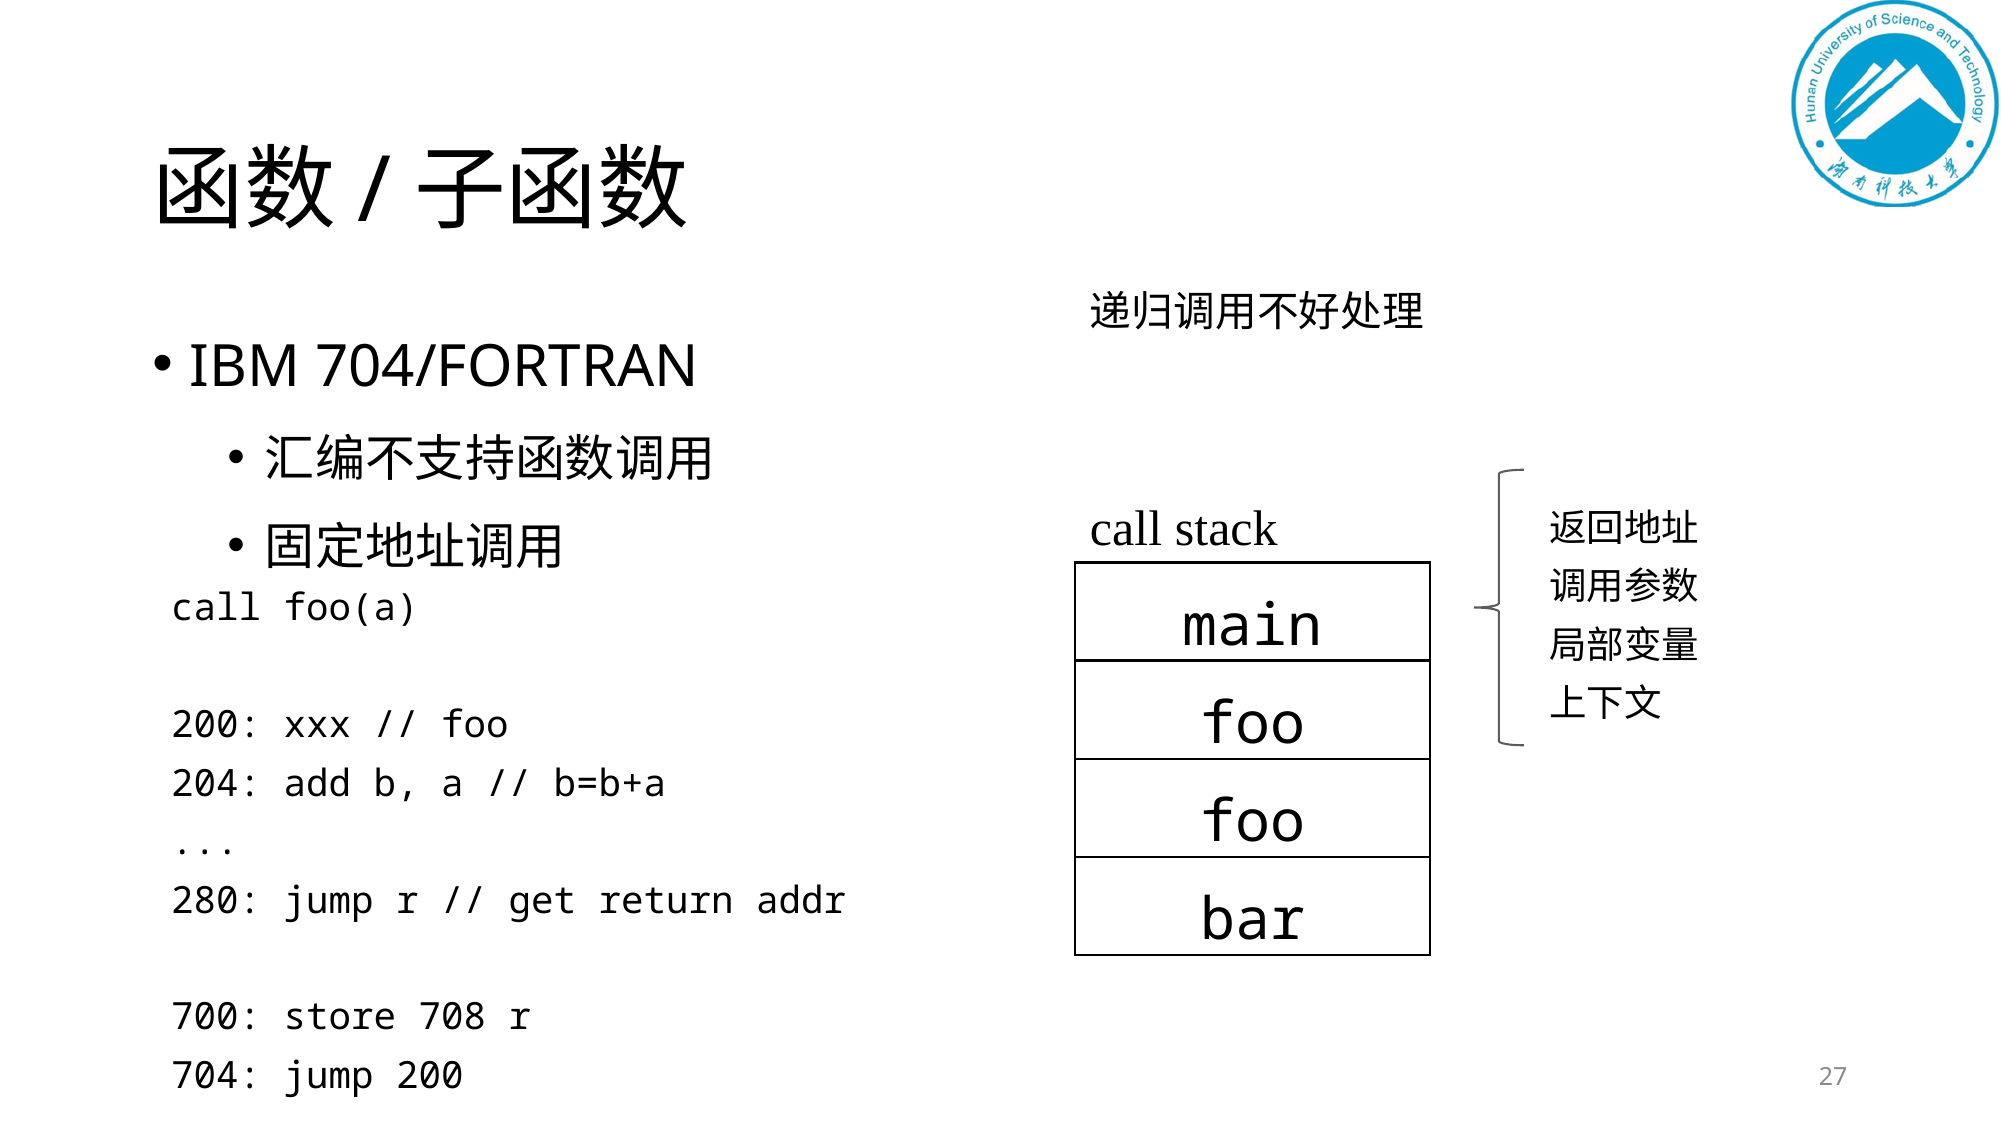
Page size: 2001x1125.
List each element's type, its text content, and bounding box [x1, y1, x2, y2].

text_box 返回地址 调用参数 局部变量 上下文 [1534, 483, 1930, 732]
text_box 递归调用不好处理 [1075, 262, 1441, 343]
picture [1788, 0, 1880, 207]
slide_number 27 [1412, 1042, 1863, 1103]
text_box call stack [1075, 469, 1367, 562]
picture [1910, 0, 2000, 207]
text_box main [1075, 562, 1430, 660]
title 函数/子函数 [137, 59, 1863, 278]
text_box bar [1075, 856, 1430, 955]
list IBM 704/FORTRAN 汇编不支持函数调用 固定地址调用 [137, 299, 1863, 1014]
text_box [1473, 469, 1524, 746]
picture [1796, 4, 1994, 204]
text_box foo [1075, 758, 1430, 856]
text_box call foo(a) 200: xxx // foo 204: add b, a // b=b+a ... 280: jump r // get return addr 700: store 708 r 704: jump 200 [156, 562, 903, 1104]
text_box foo [1075, 660, 1430, 758]
